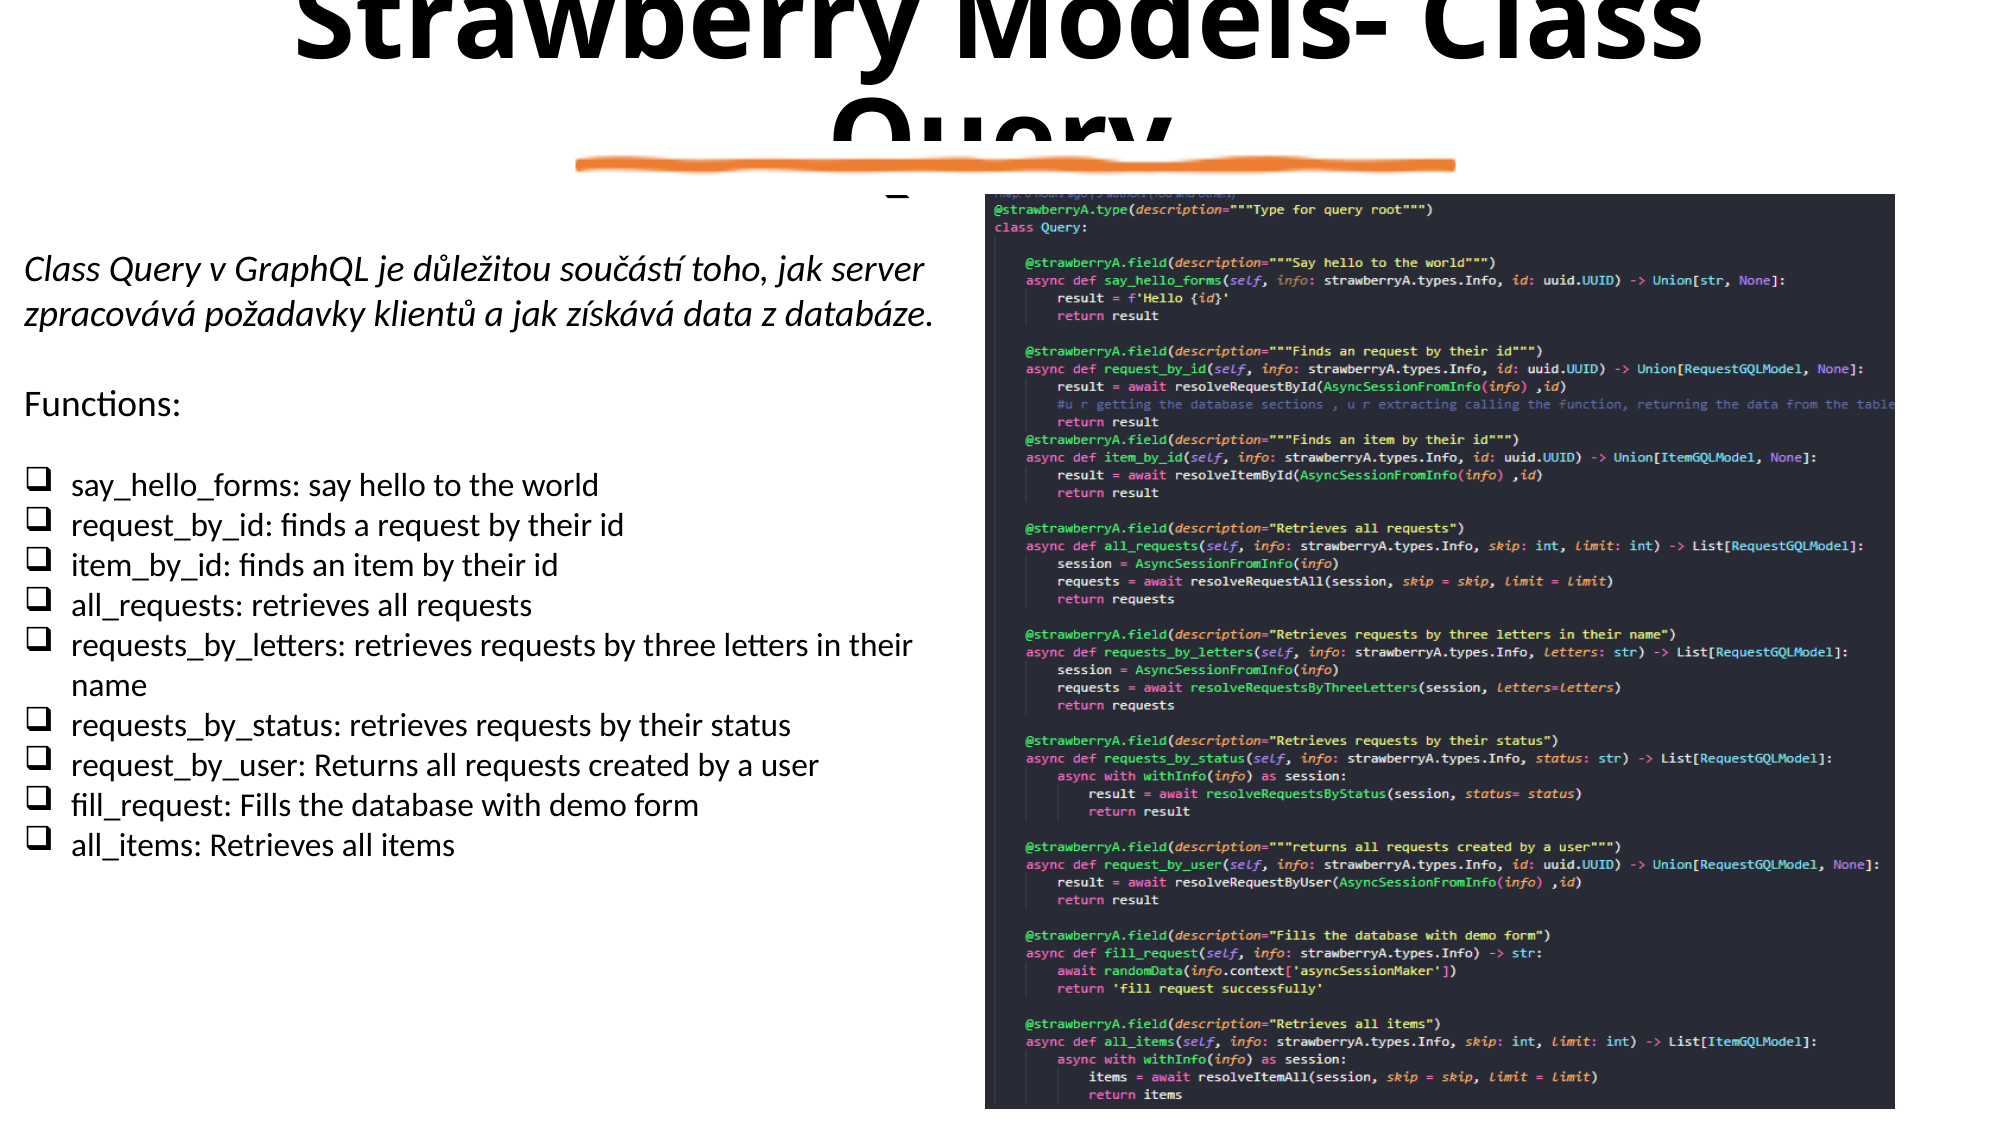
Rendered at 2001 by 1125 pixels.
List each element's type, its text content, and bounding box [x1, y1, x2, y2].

text_box Class Query v GraphQL je důležitou součástí toho, jak server zpracovává požadavky klientů a jak získává data z databáze. Functions: say_hello_forms: say hello to the world request_by_id: finds a request by their id item_by_id: finds an item by their id all_requests: retrieves all requests requests_by_letters: retrieves requests by three letters in their name requests_by_status: retrieves requests by their status request_by_user: Returns all requests created by a user fill_request: Fills the database with demo form all_items: Retrieves all items [9, 236, 952, 911]
picture [574, 141, 1895, 1109]
text_box Strawberry Models- Class Query [104, 16, 1895, 149]
